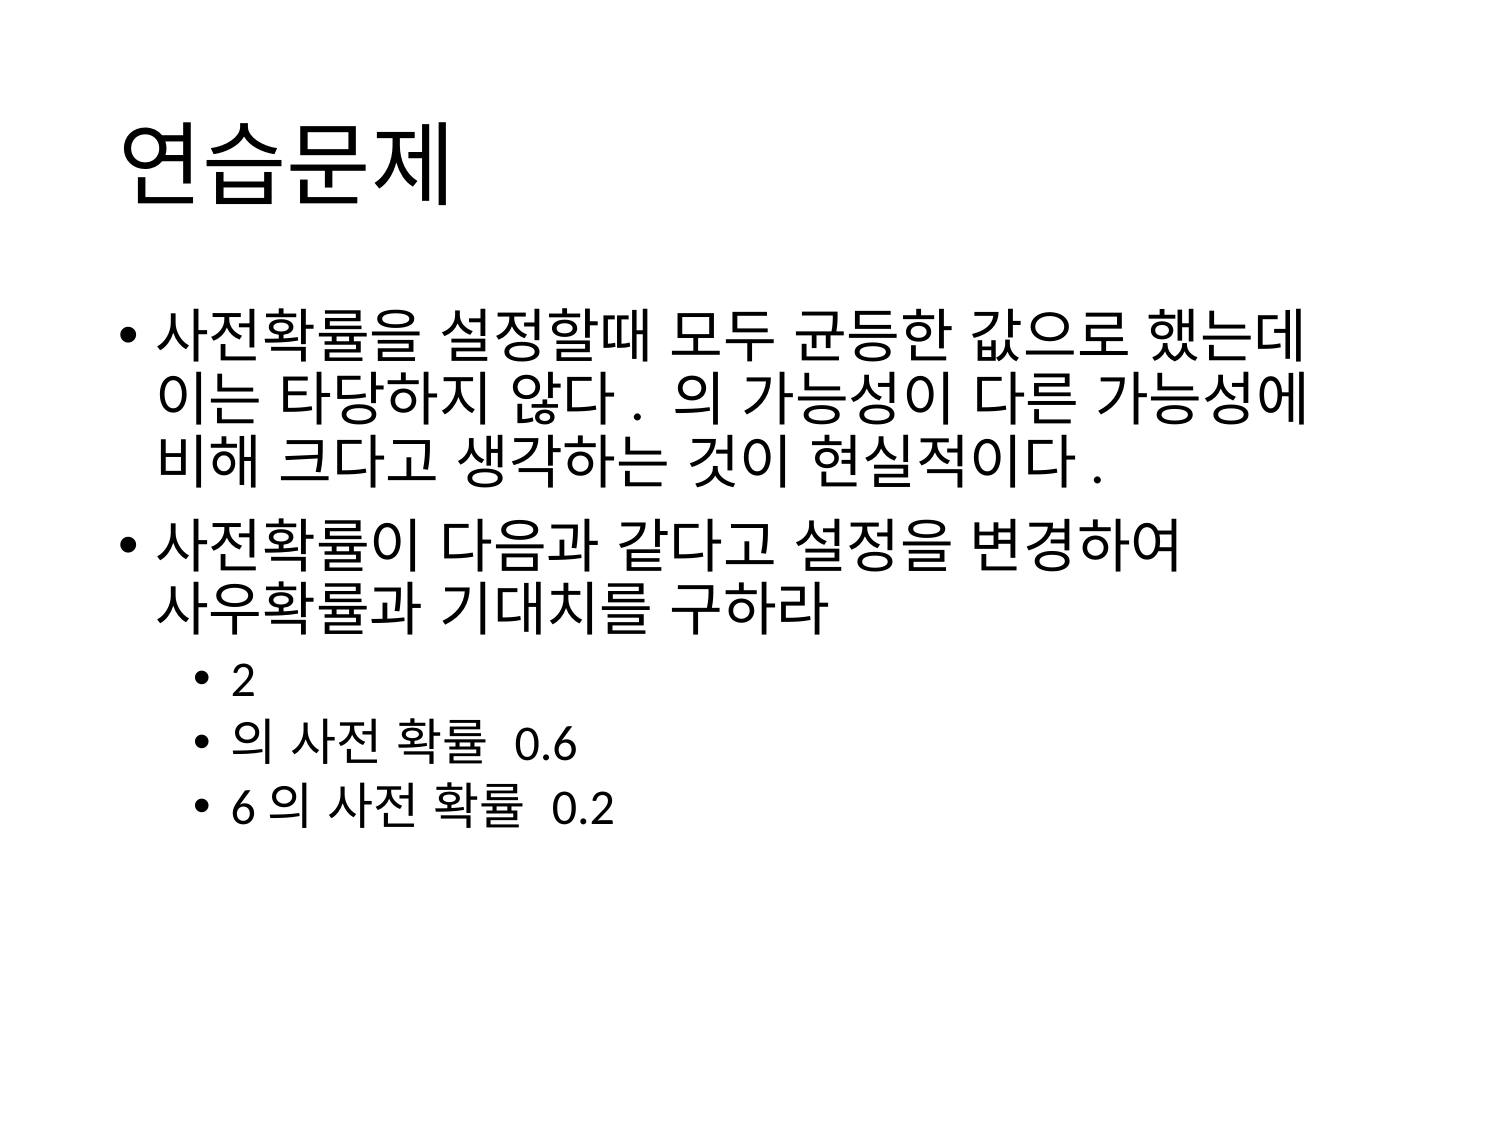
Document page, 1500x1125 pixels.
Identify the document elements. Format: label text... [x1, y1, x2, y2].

title 연습문제 [103, 59, 1397, 278]
